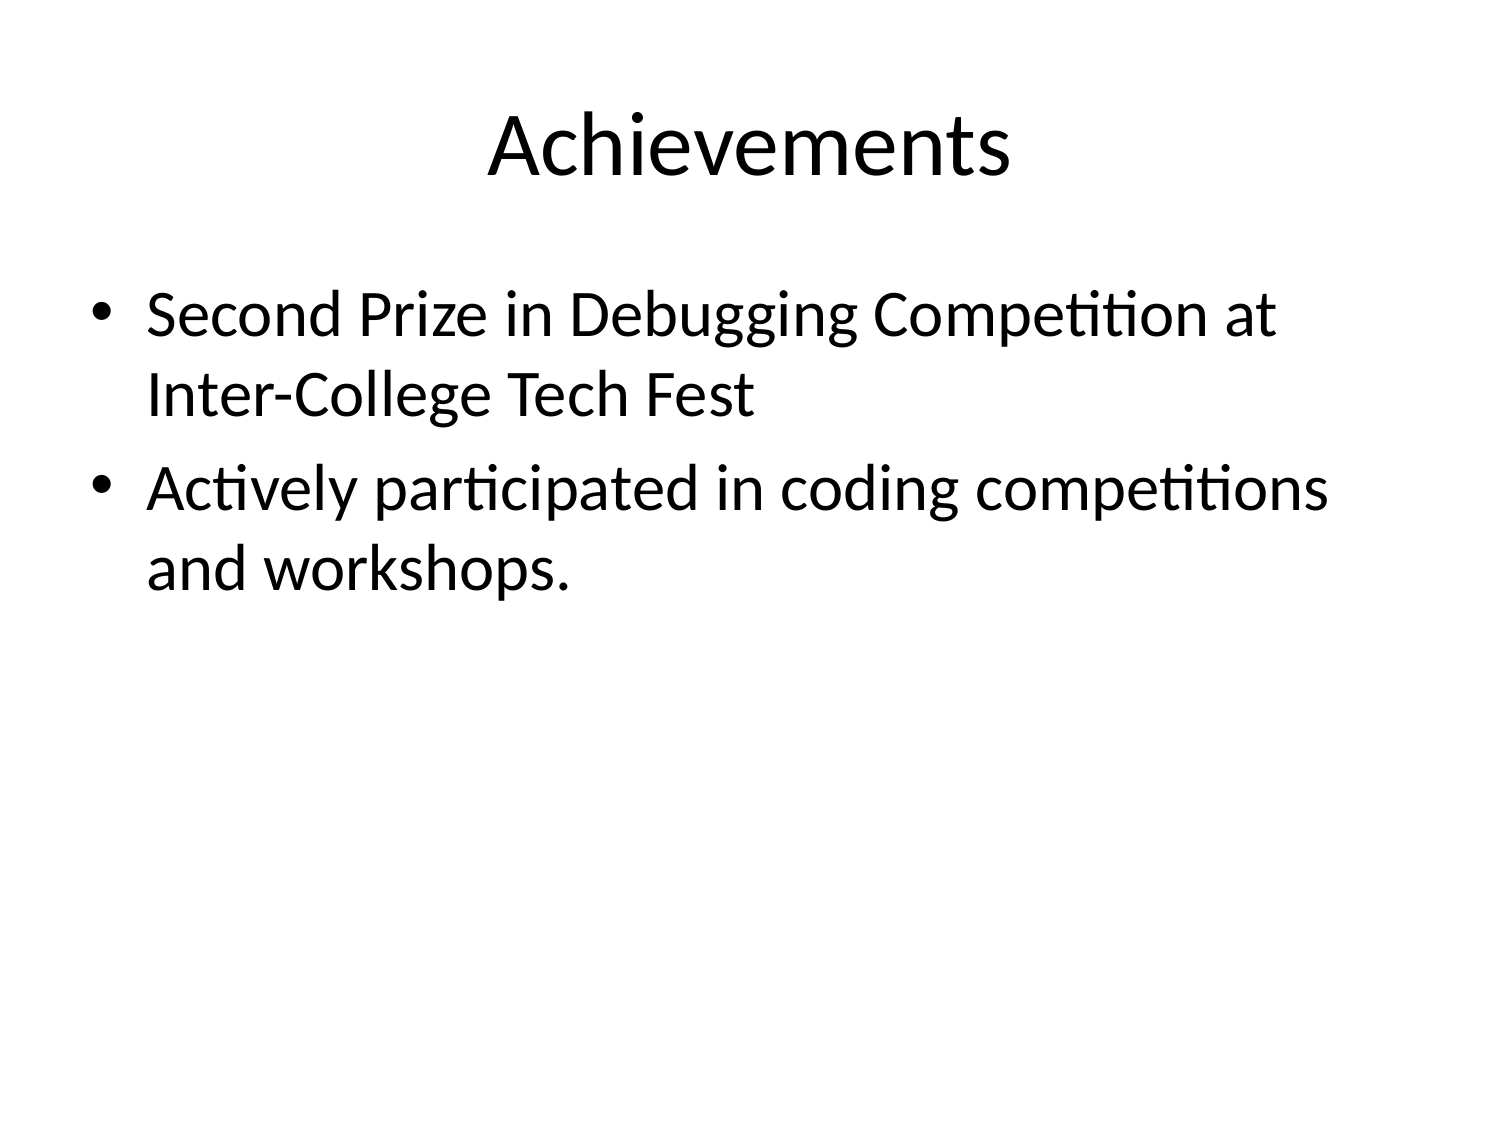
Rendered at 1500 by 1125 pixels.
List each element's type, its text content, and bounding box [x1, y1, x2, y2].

title Achievements [75, 45, 1425, 233]
list Second Prize in Debugging Competition at Inter-College Tech Fest Actively participated in coding competitions and workshops. [75, 262, 1425, 1005]
